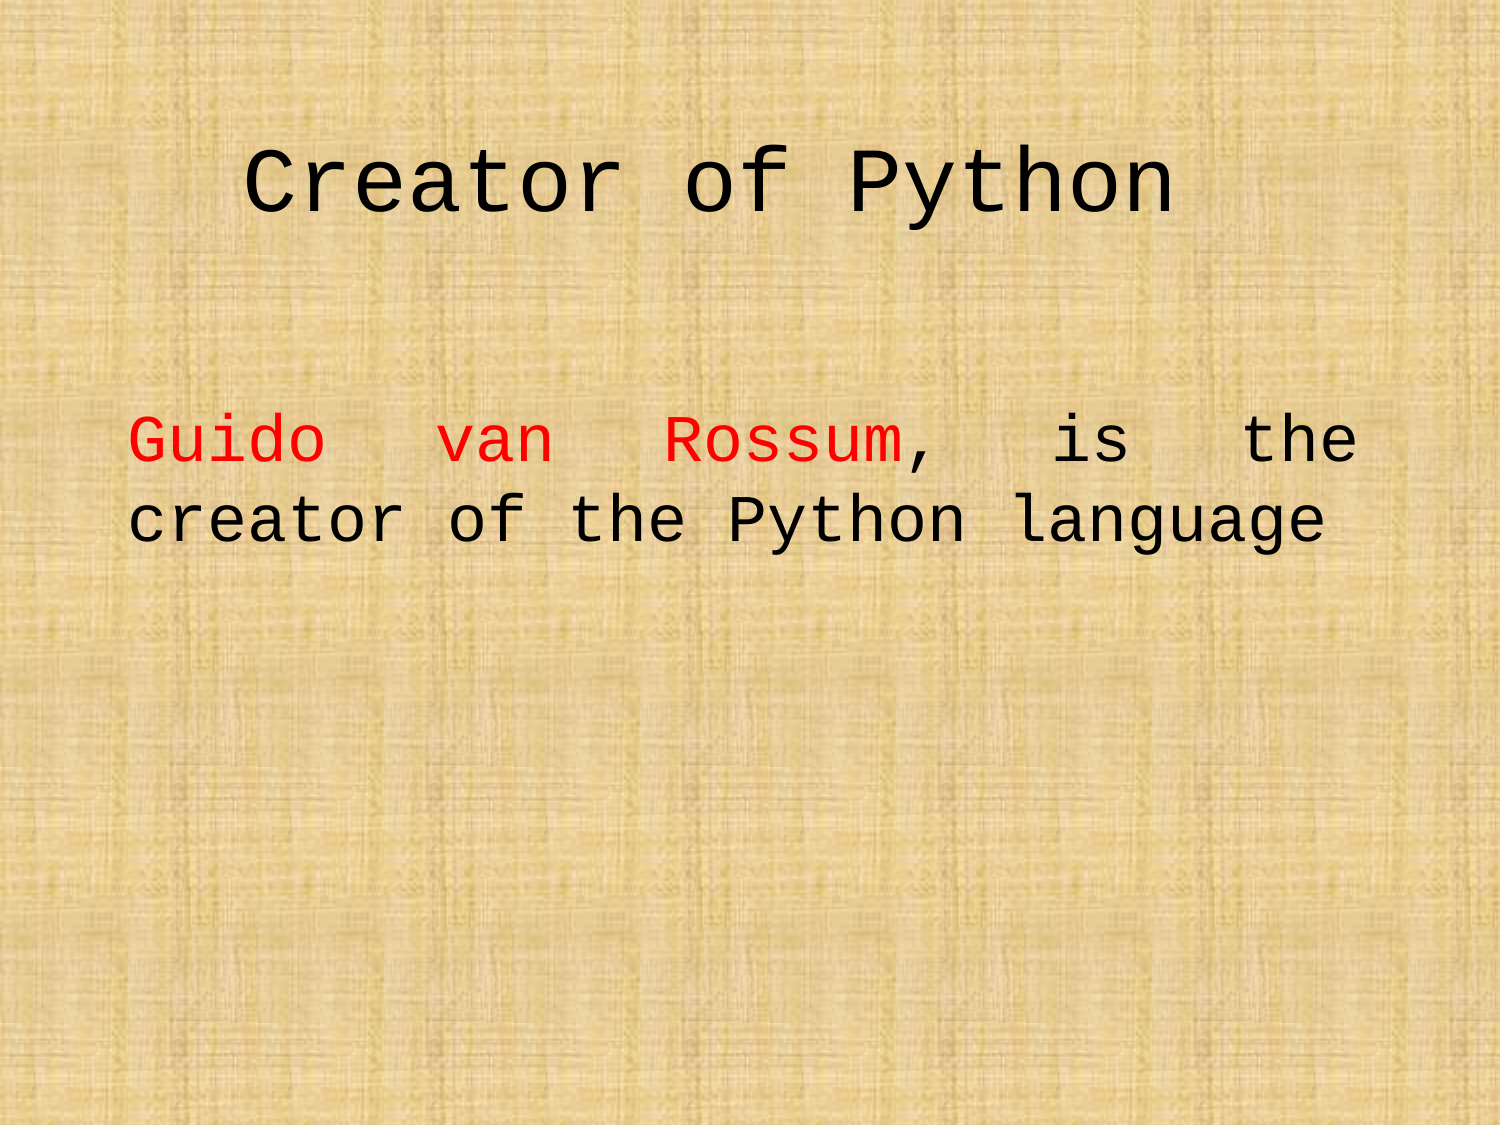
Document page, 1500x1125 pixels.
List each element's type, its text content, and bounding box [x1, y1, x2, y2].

subtitle Guido van Rossum, is the creator of the Python language [112, 387, 1375, 925]
title Creator of Python [99, 87, 1375, 263]
picture [0, 0, 1500, 1125]
